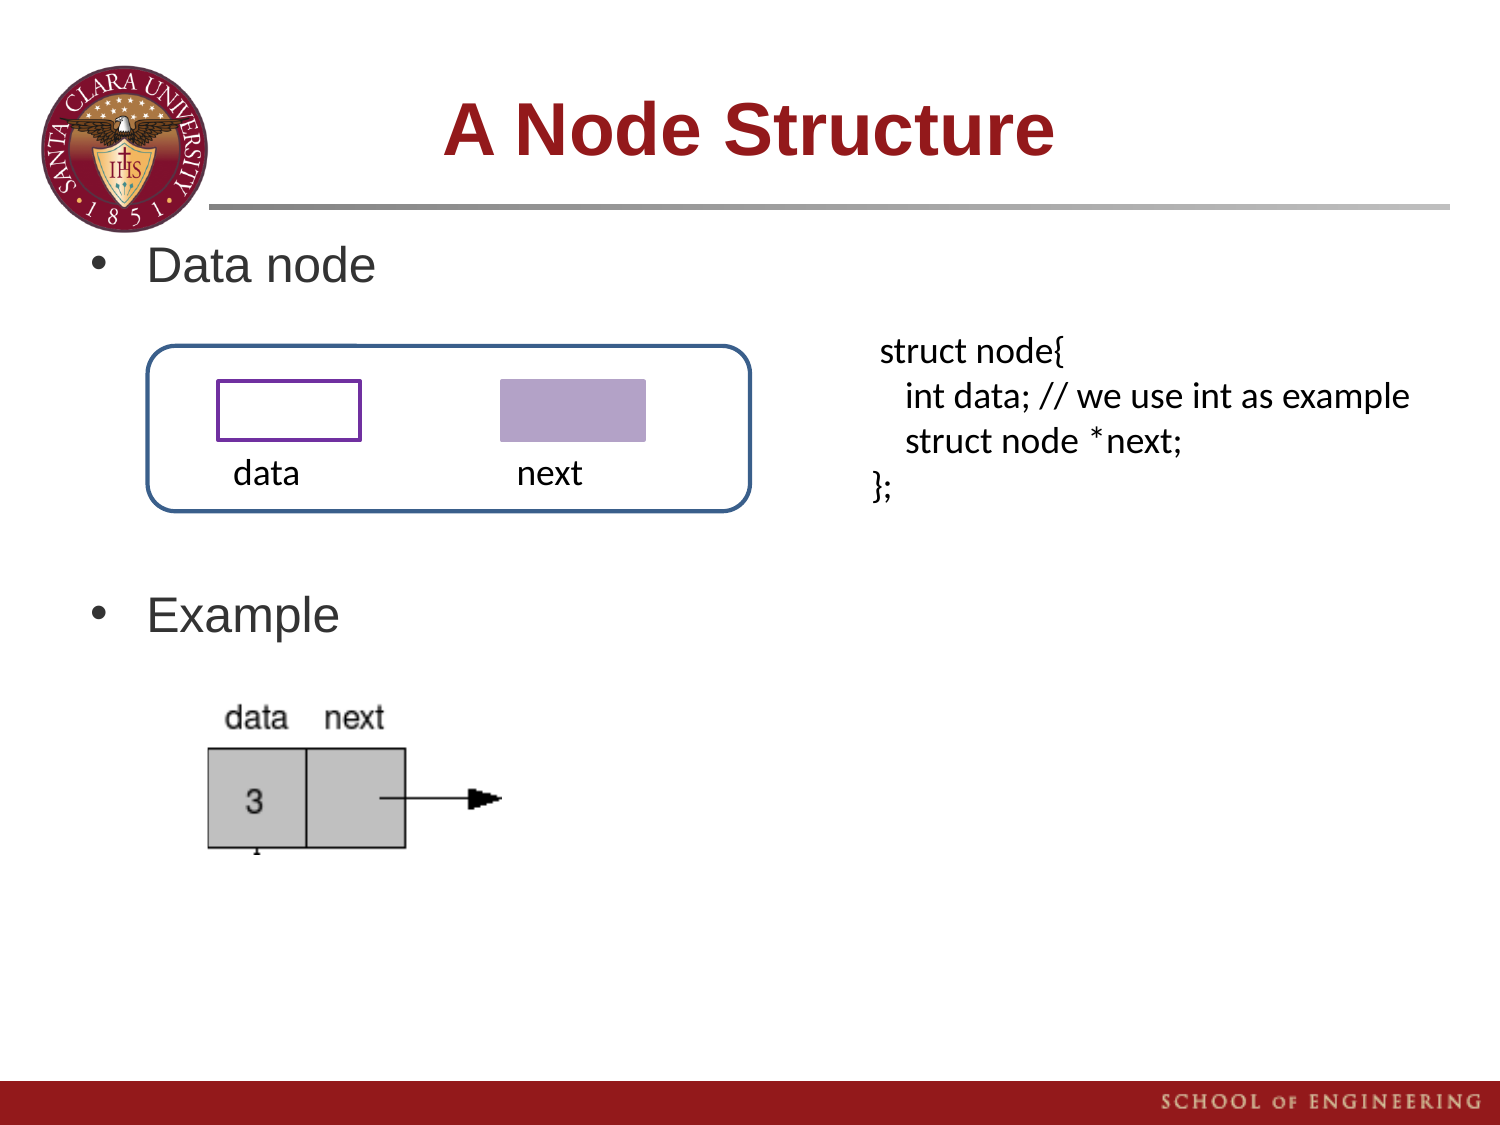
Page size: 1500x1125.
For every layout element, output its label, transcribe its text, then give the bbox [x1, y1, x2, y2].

text_box next [501, 440, 656, 501]
text_box struct node{ int data; // we use int as example struct node *next; }; [856, 318, 1448, 514]
text_box [216, 379, 362, 442]
title A Node Structure [75, 45, 1425, 205]
text_box [145, 343, 753, 514]
picture [1149, 1091, 1489, 1115]
list Data node Example [75, 224, 1425, 1075]
text_box [500, 379, 646, 442]
picture [207, 680, 503, 856]
text_box data [218, 440, 372, 501]
picture [37, 63, 209, 235]
